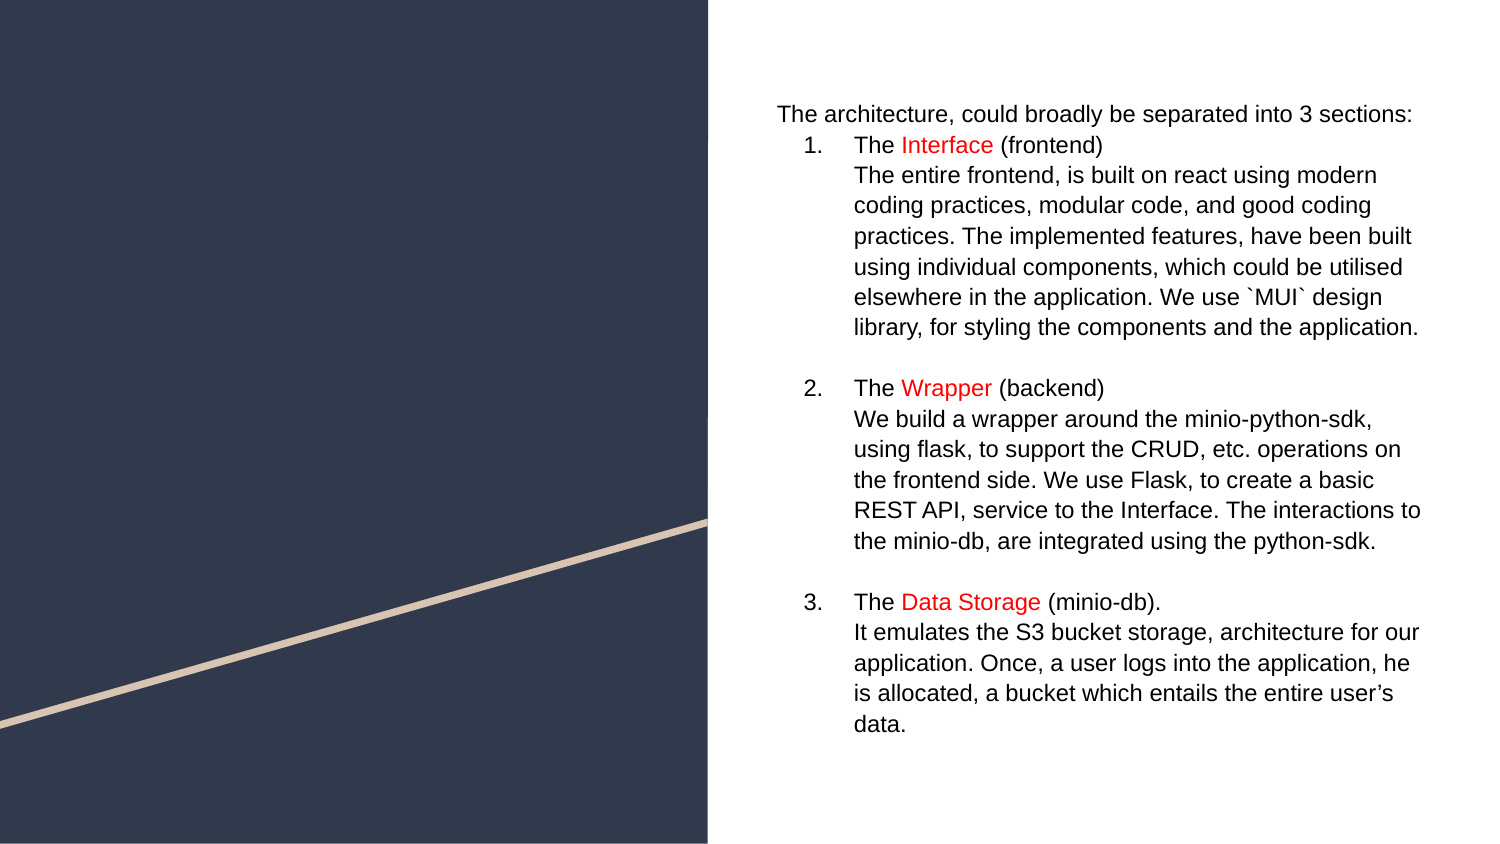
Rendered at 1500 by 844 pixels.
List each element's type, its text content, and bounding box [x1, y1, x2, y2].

list The architecture, could broadly be separated into 3 sections: The Interface (frontend) The entire frontend, is built on react using modern coding practices, modular code, and good coding practices. The implemented features, have been built using individual components, which could be utilised elsewhere in the application. We use `MUI` design library, for styling the components and the application. The Wrapper (backend) We build a wrapper around the minio-python-sdk, using flask, to support the CRUD, etc. operations on the frontend side. We use Flask, to create a basic REST API, service to the Interface. The interactions to the minio-db, are integrated using the python-sdk. The Data Storage (minio-db). It emulates the S3 bucket storage, architecture for our application. Once, a user logs into the application, he is allocated, a bucket which entails the entire user’s data. [761, 82, 1446, 755]
